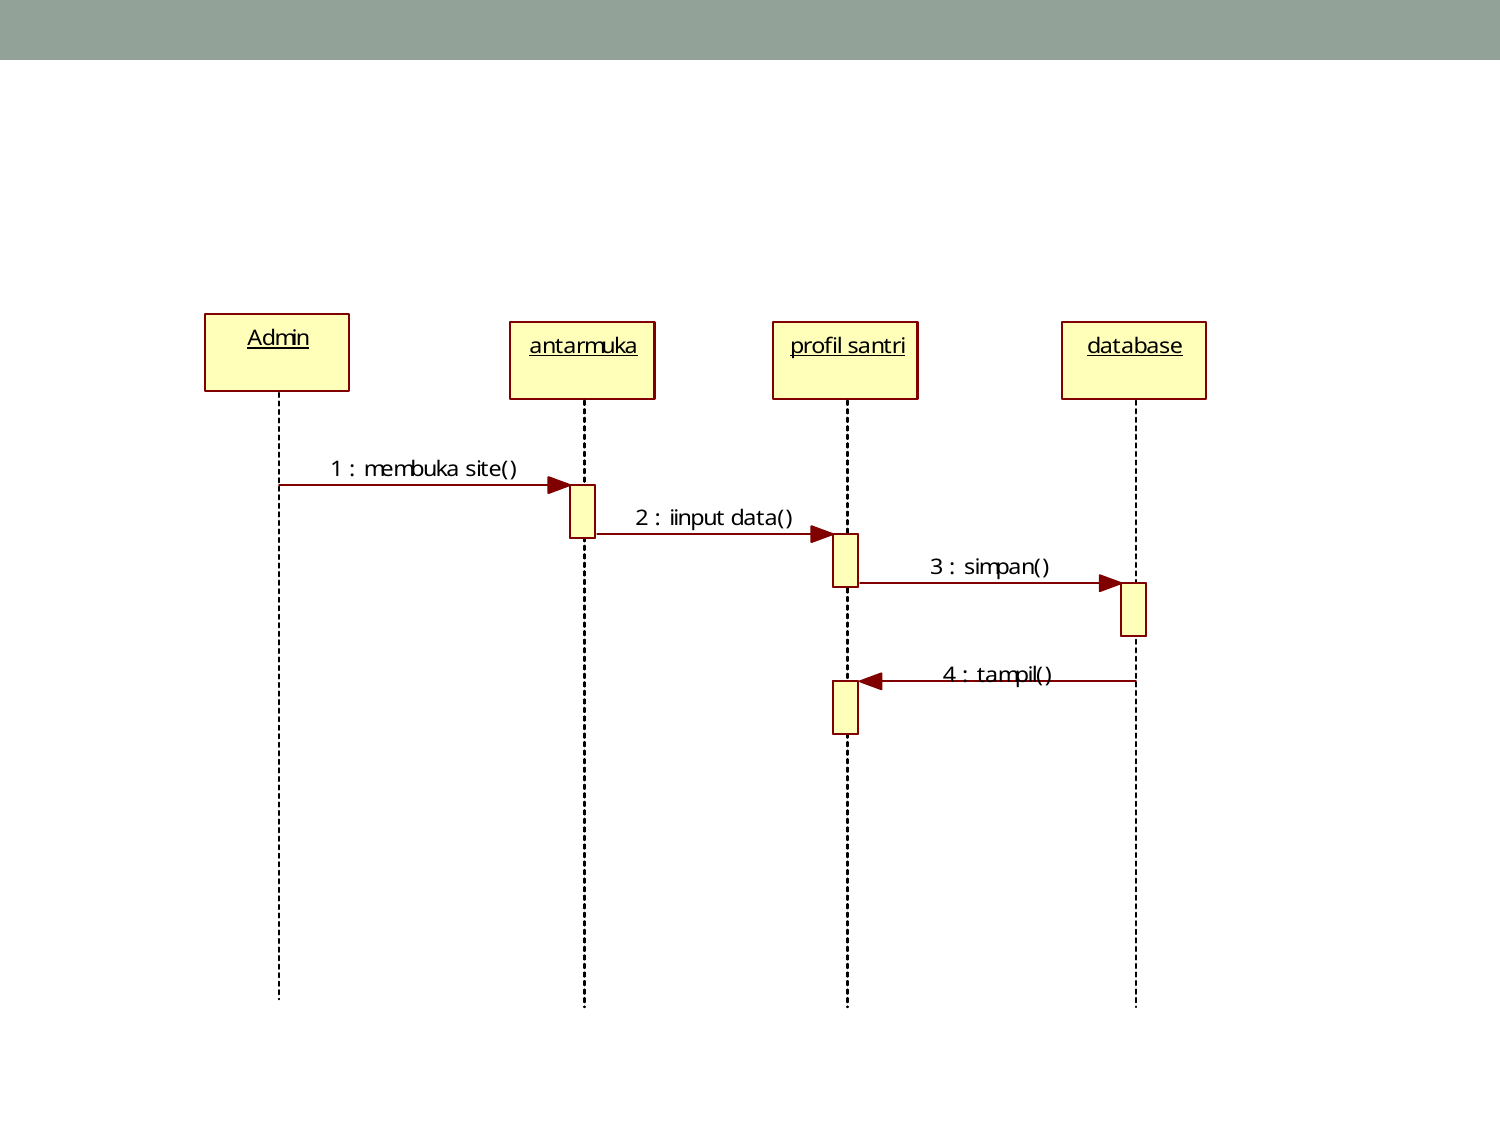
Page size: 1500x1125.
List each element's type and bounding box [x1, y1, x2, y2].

picture [162, 274, 1251, 1047]
